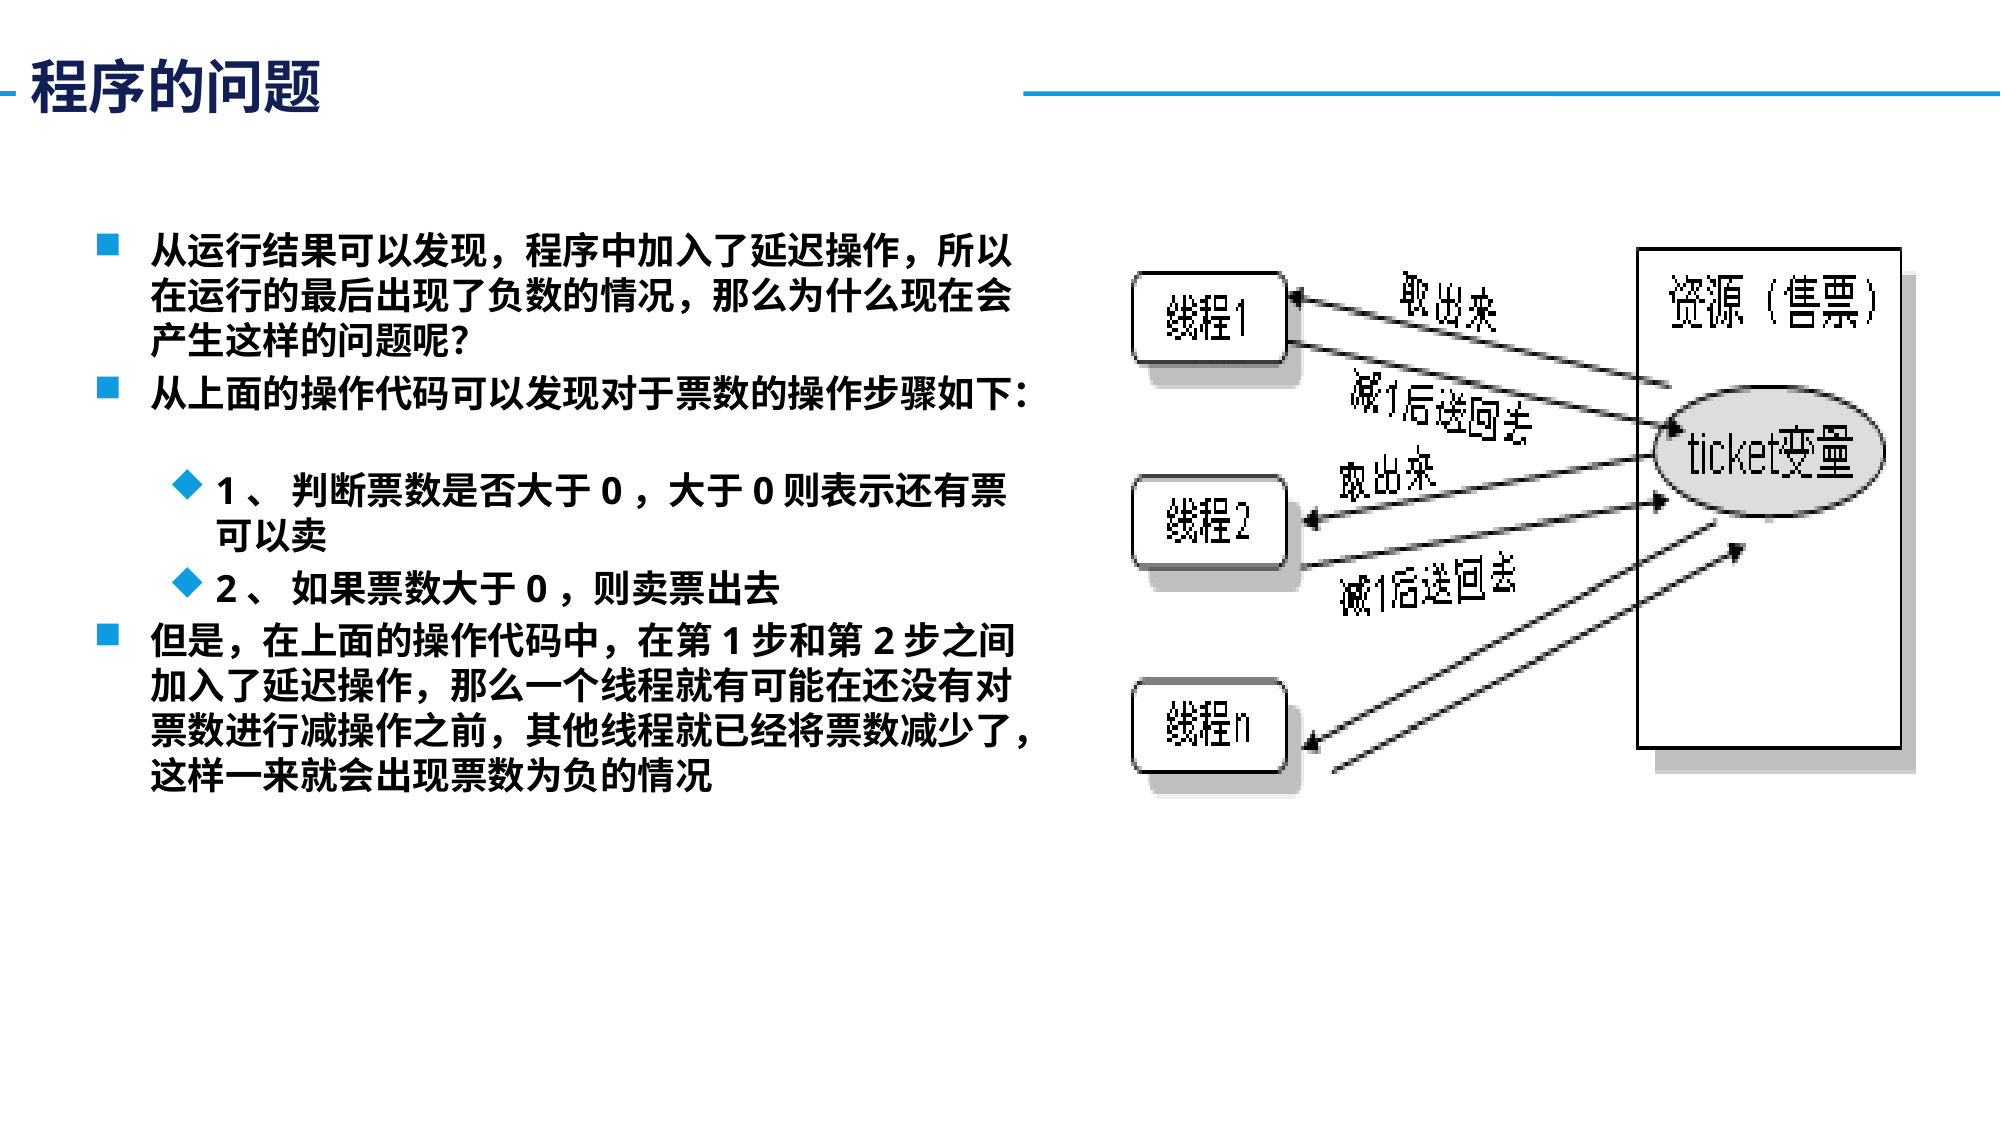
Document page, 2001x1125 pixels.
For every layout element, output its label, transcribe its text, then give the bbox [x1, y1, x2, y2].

title 程序的问题 [15, 42, 1024, 129]
list 从运行结果可以发现，程序中加入了延迟操作，所以在运行的最后出现了负数的情况，那么为什么现在会产生这样的问题呢？ 从上面的操作代码可以发现对于票数的操作步骤如下： 1、 判断票数是否大于0，大于0则表示还有票可以卖 2、 如果票数大于0，则卖票出去 但是，在上面的操作代码中，在第1步和第2步之间加入了延迟操作，那么一个线程就有可能在还没有对票数进行减操作之前，其他线程就已经将票数减少了，这样一来就会出现票数为负的情况 [78, 219, 1038, 1007]
picture [1129, 243, 1922, 799]
